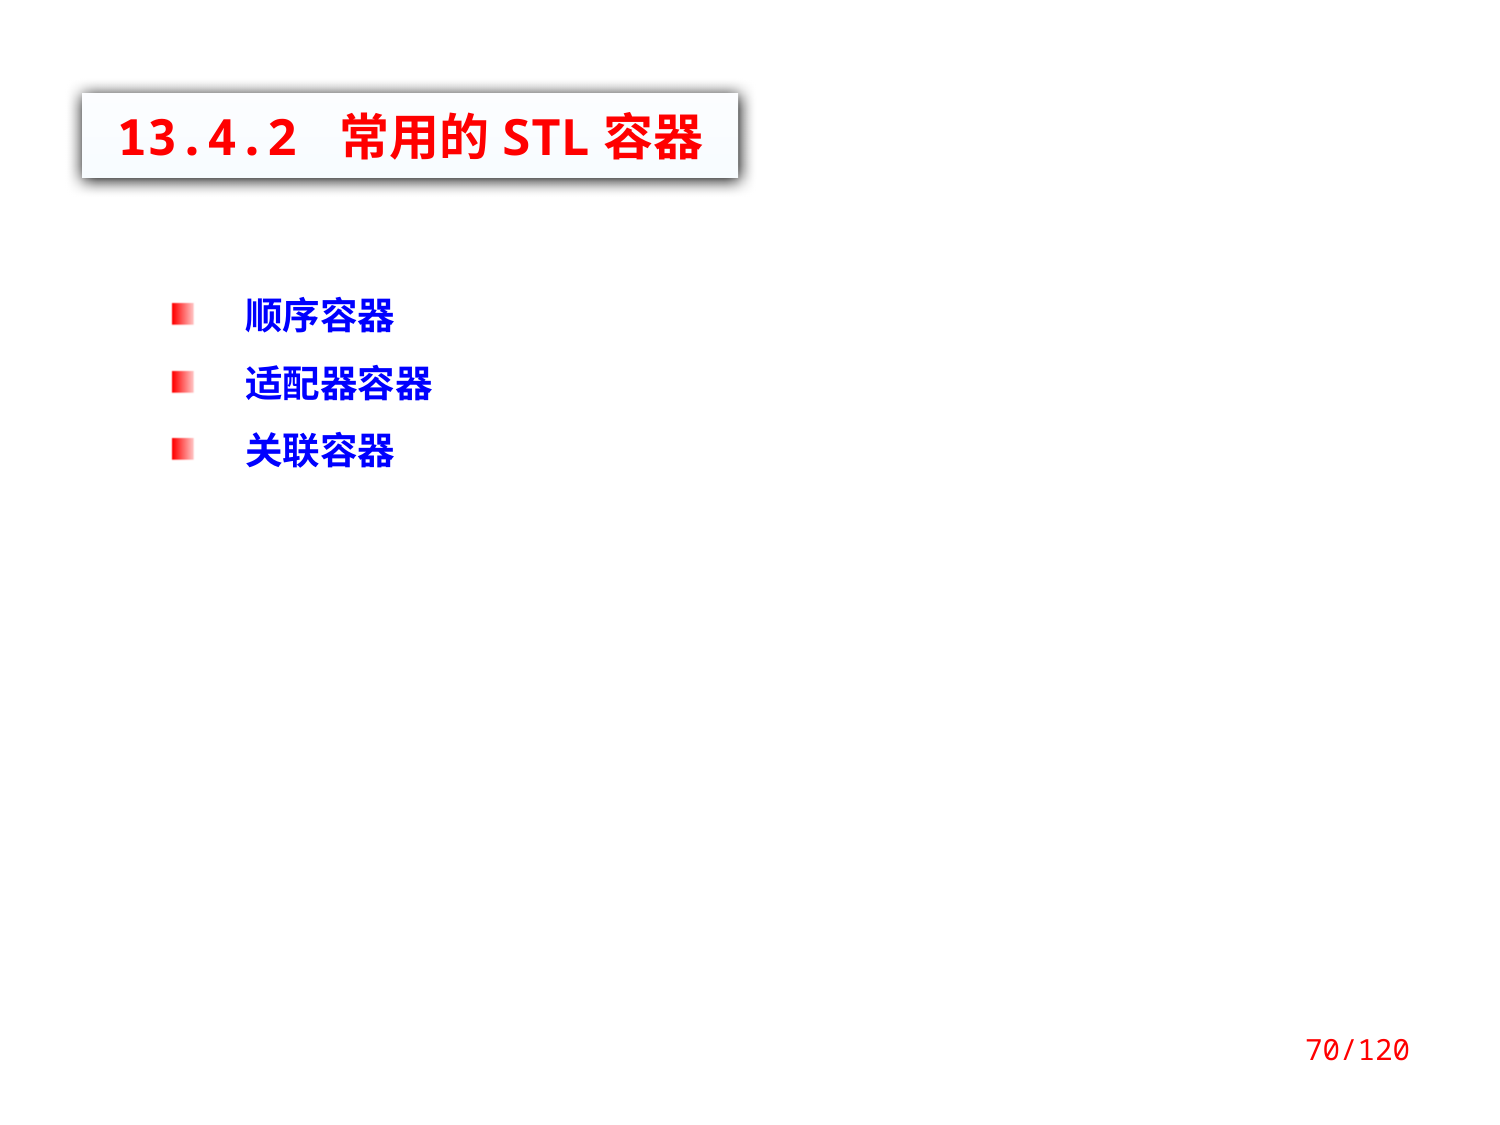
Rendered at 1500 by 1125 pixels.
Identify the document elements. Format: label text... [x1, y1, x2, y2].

picture [170, 436, 197, 463]
slide_number 70/120 [1074, 1023, 1426, 1100]
text_box 13.4.2 常用的STL容器 [81, 93, 739, 178]
text_box 顺序容器 适配器容器 关联容器 [139, 244, 588, 498]
picture [170, 301, 197, 328]
picture [170, 369, 197, 396]
